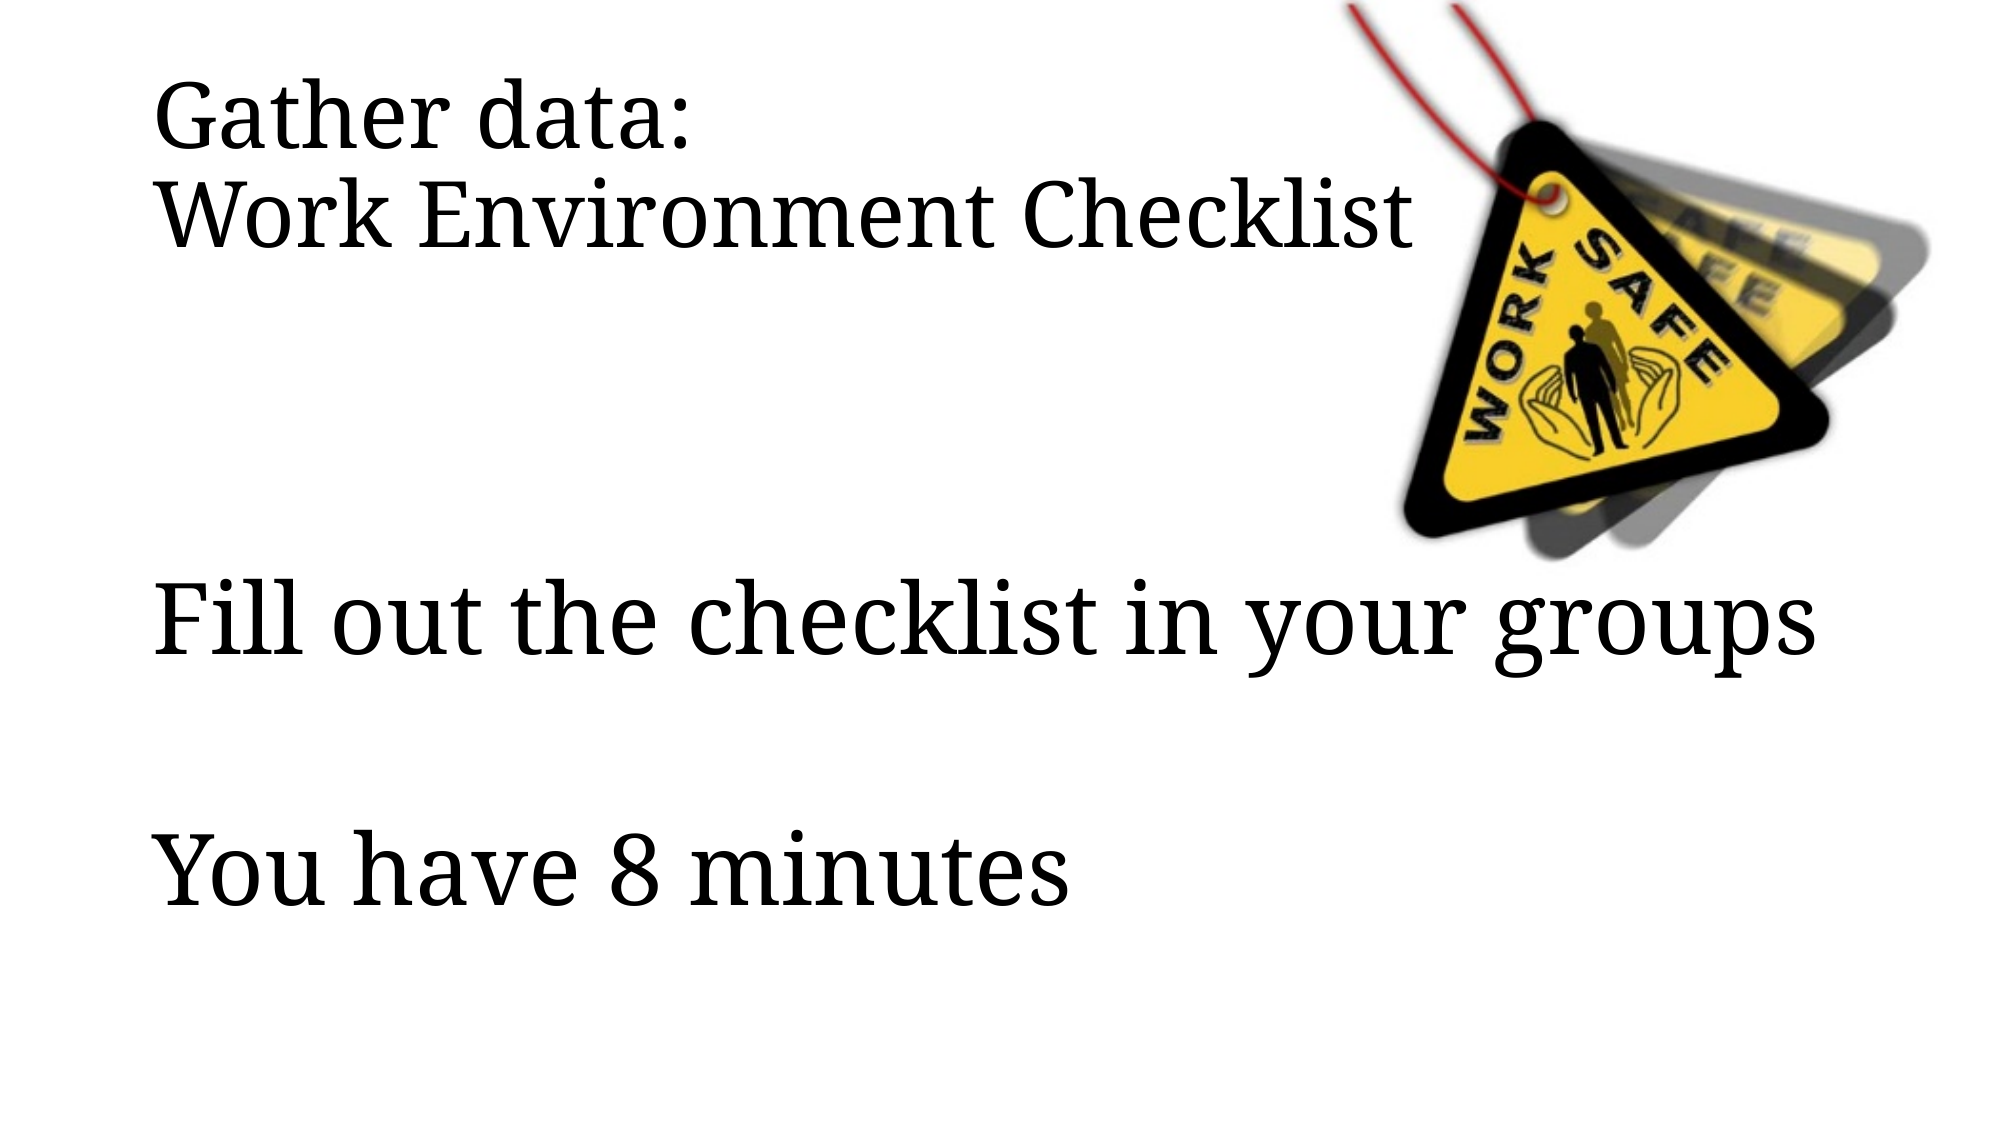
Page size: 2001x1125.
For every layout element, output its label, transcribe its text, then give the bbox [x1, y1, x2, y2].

list Fill out the checklist in your groups You have 8 minutes [137, 299, 1863, 1014]
title Gather data: Work Environment Checklist [137, 59, 1233, 278]
picture [1233, 0, 2000, 657]
